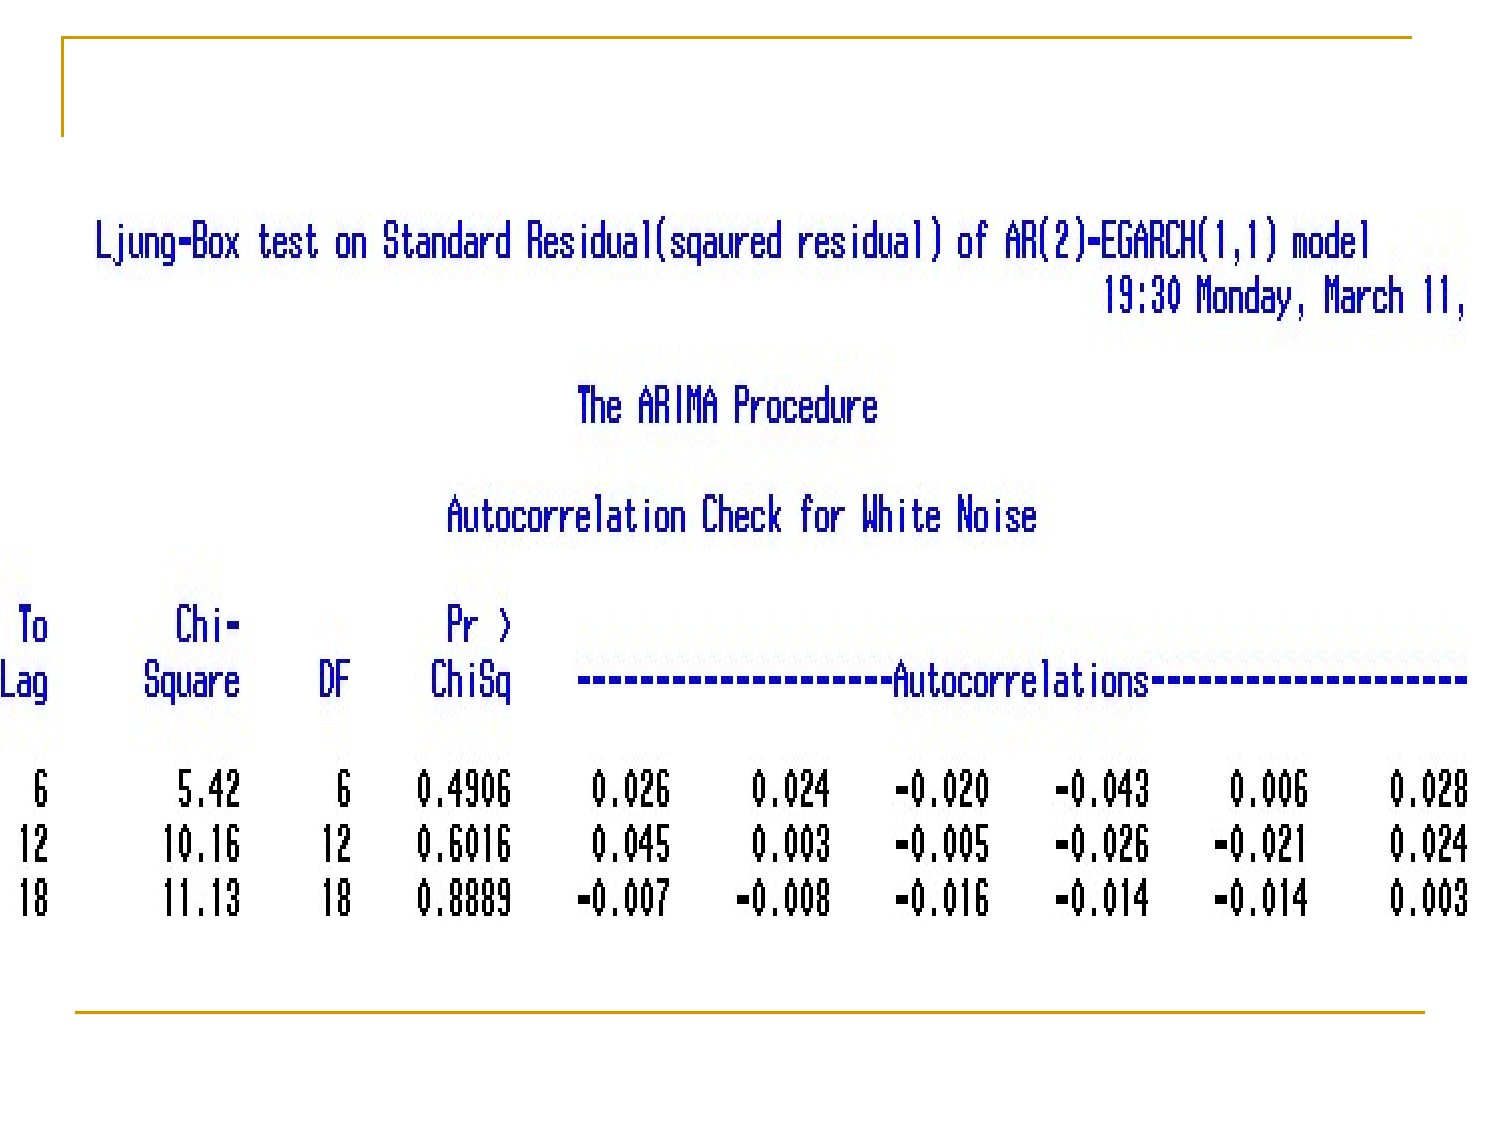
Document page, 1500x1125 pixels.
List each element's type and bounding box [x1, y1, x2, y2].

picture [0, 212, 1476, 938]
